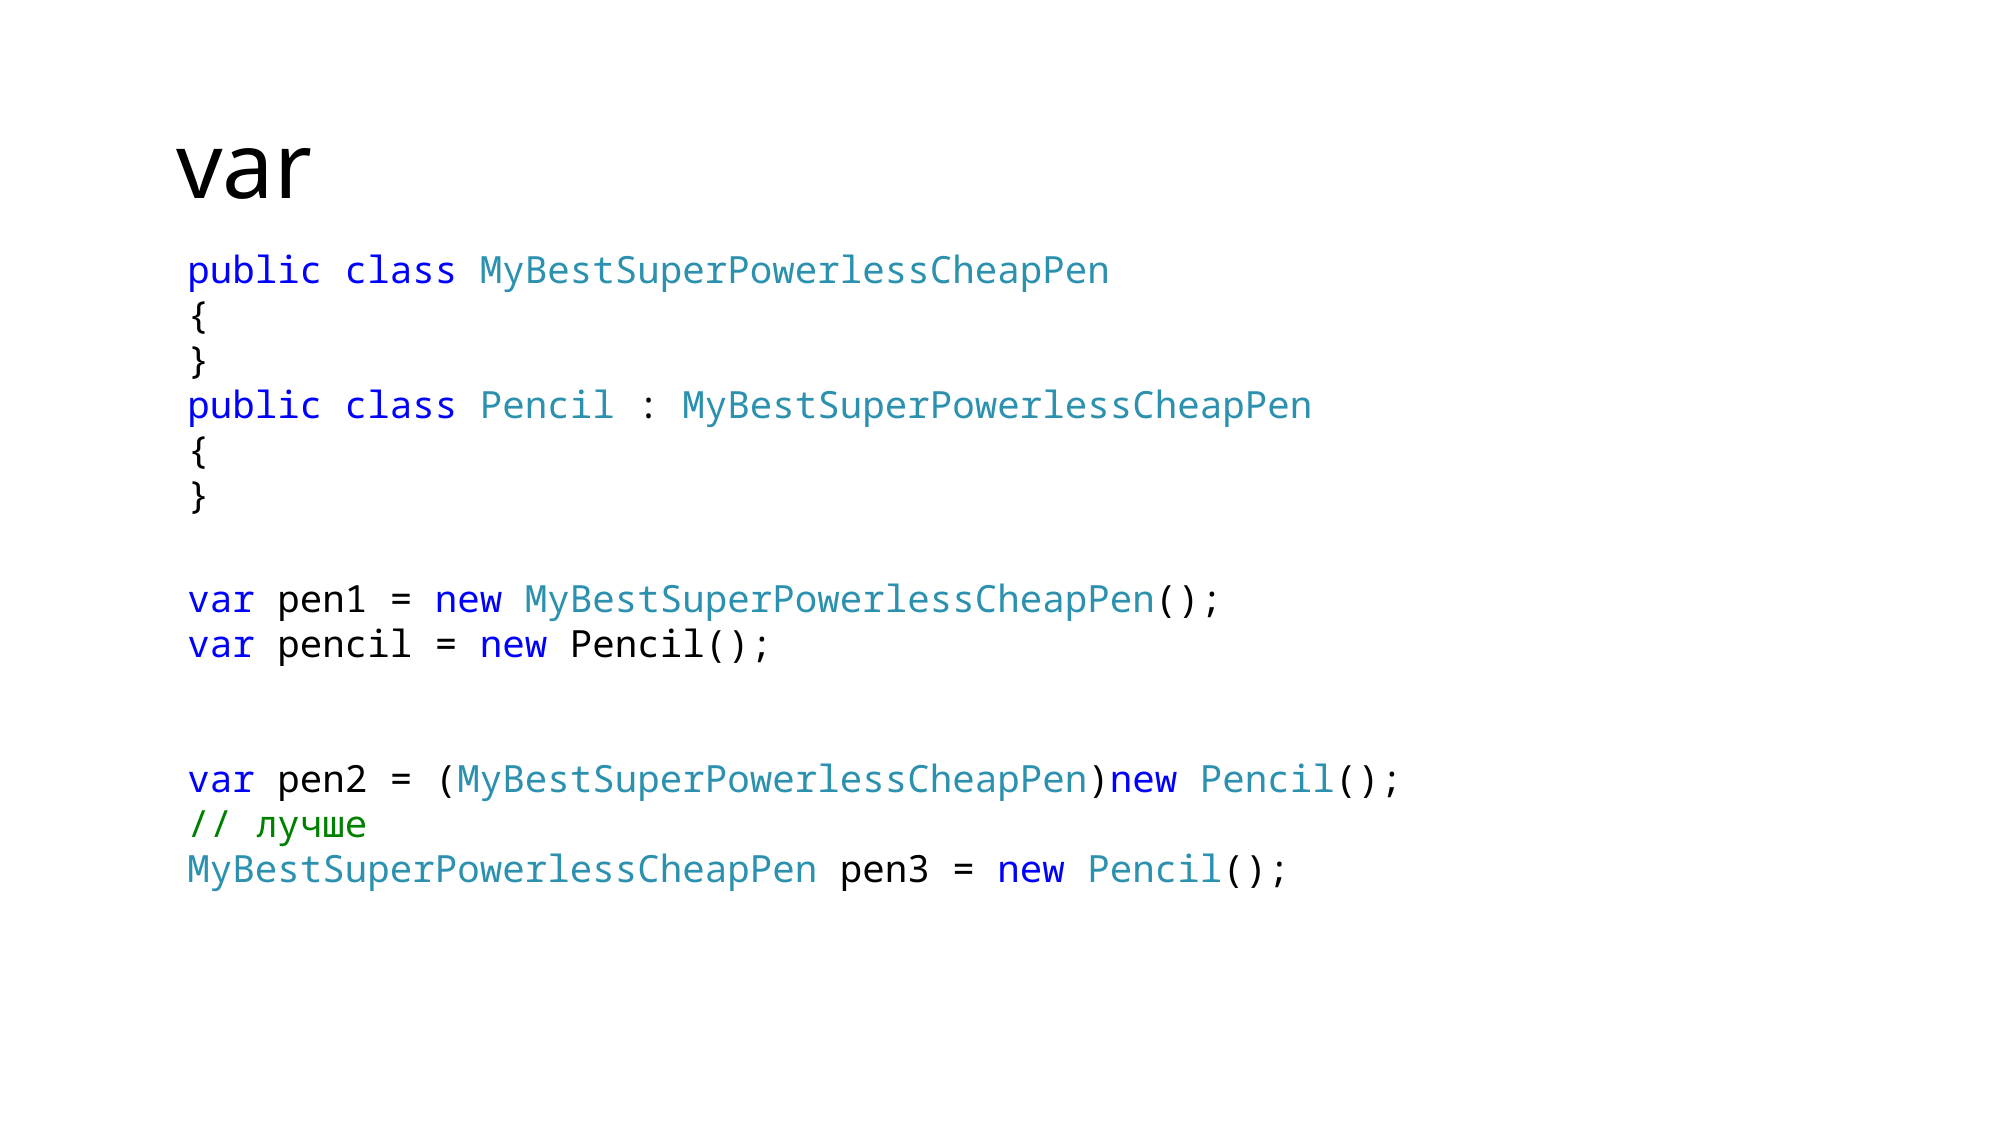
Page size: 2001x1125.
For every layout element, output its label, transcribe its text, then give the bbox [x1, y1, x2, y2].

text_box var pen1 = new MyBestSuperPowerlessCheapPen(); var pencil = new Pencil(); var pen2 = (MyBestSuperPowerlessCheapPen)new Pencil(); // лучше MyBestSuperPowerlessCheapPen pen3 = new Pencil(); [172, 567, 1778, 898]
text_box public class MyBestSuperPowerlessCheapPen { } public class Pencil : MyBestSuperPowerlessCheapPen { } [172, 238, 1704, 523]
title var [137, 59, 1863, 278]
